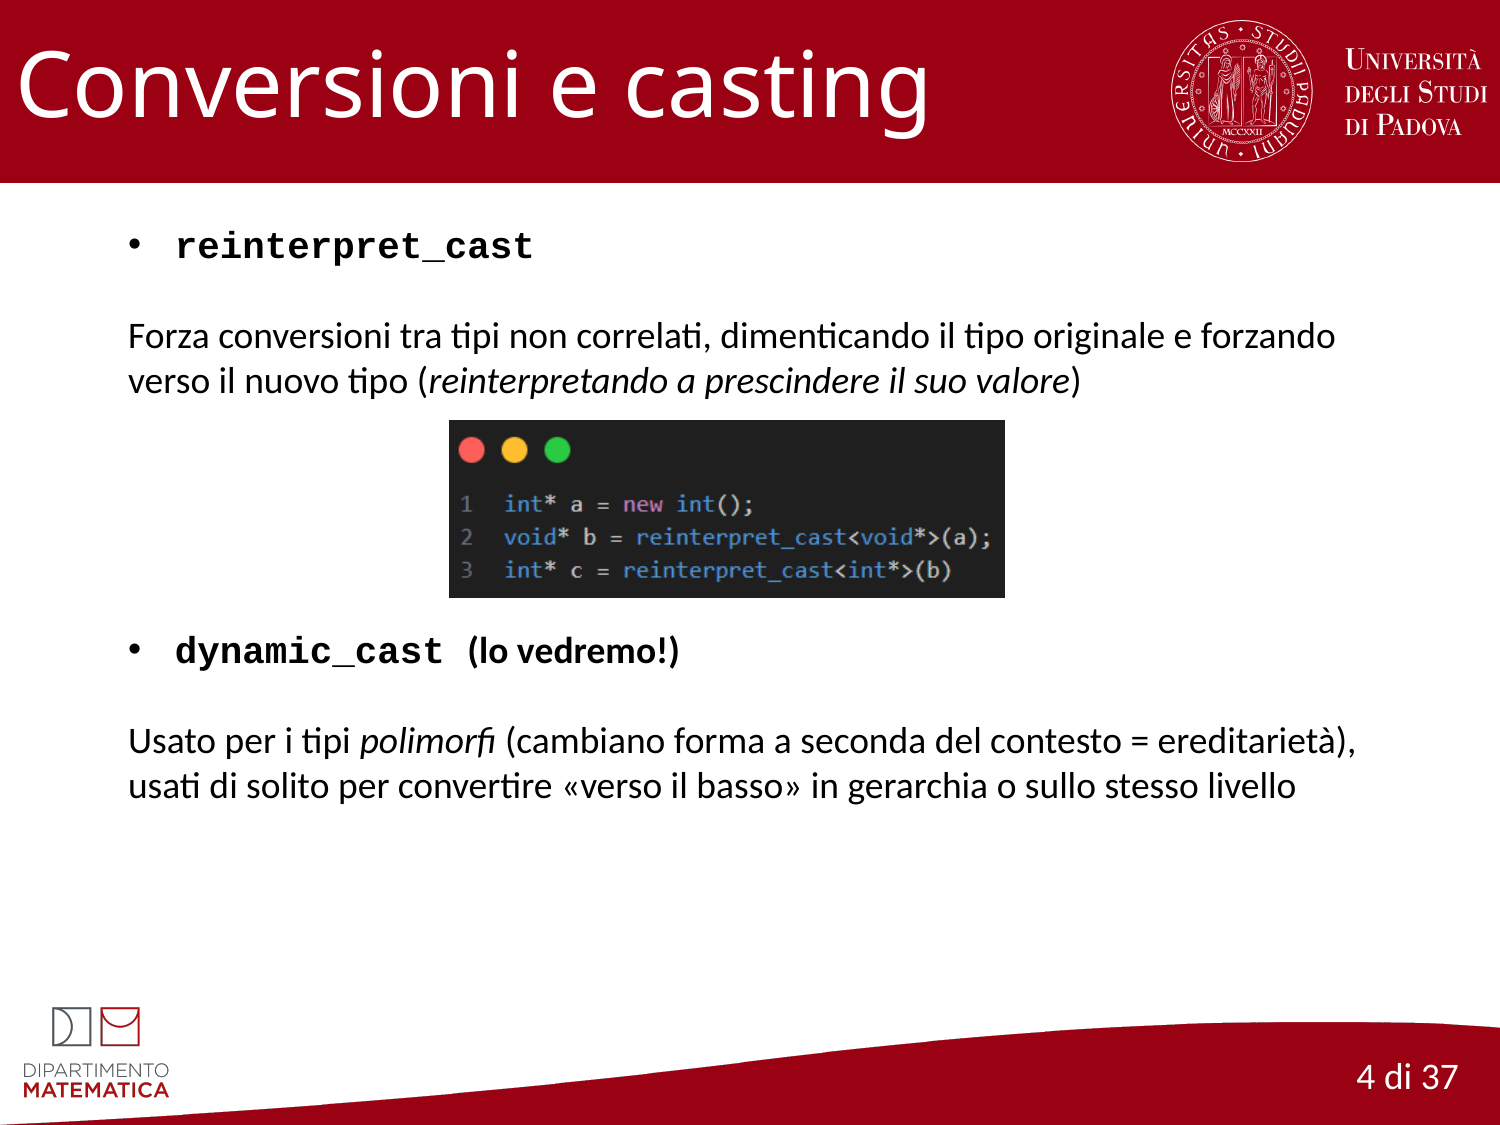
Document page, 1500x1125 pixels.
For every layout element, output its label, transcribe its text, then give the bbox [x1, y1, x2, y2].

slide_number 4 di 37 [1136, 1044, 1474, 1104]
picture [449, 420, 1005, 598]
text_box reinterpret_cast Forza conversioni tra tipi non correlati, dimenticando il tipo originale e forzando verso il nuovo tipo (reinterpretando a prescindere il suo valore) dynamic_cast (lo vedremo!) Usato per i tipi polimorfi (cambiano forma a seconda del contesto = ereditarietà), usati di solito per convertire «verso il basso» in gerarchia o sullo stesso livello [113, 214, 1440, 859]
picture [0, 1007, 1500, 1125]
title Conversioni e casting [0, 0, 1159, 179]
picture [1171, 20, 1487, 162]
